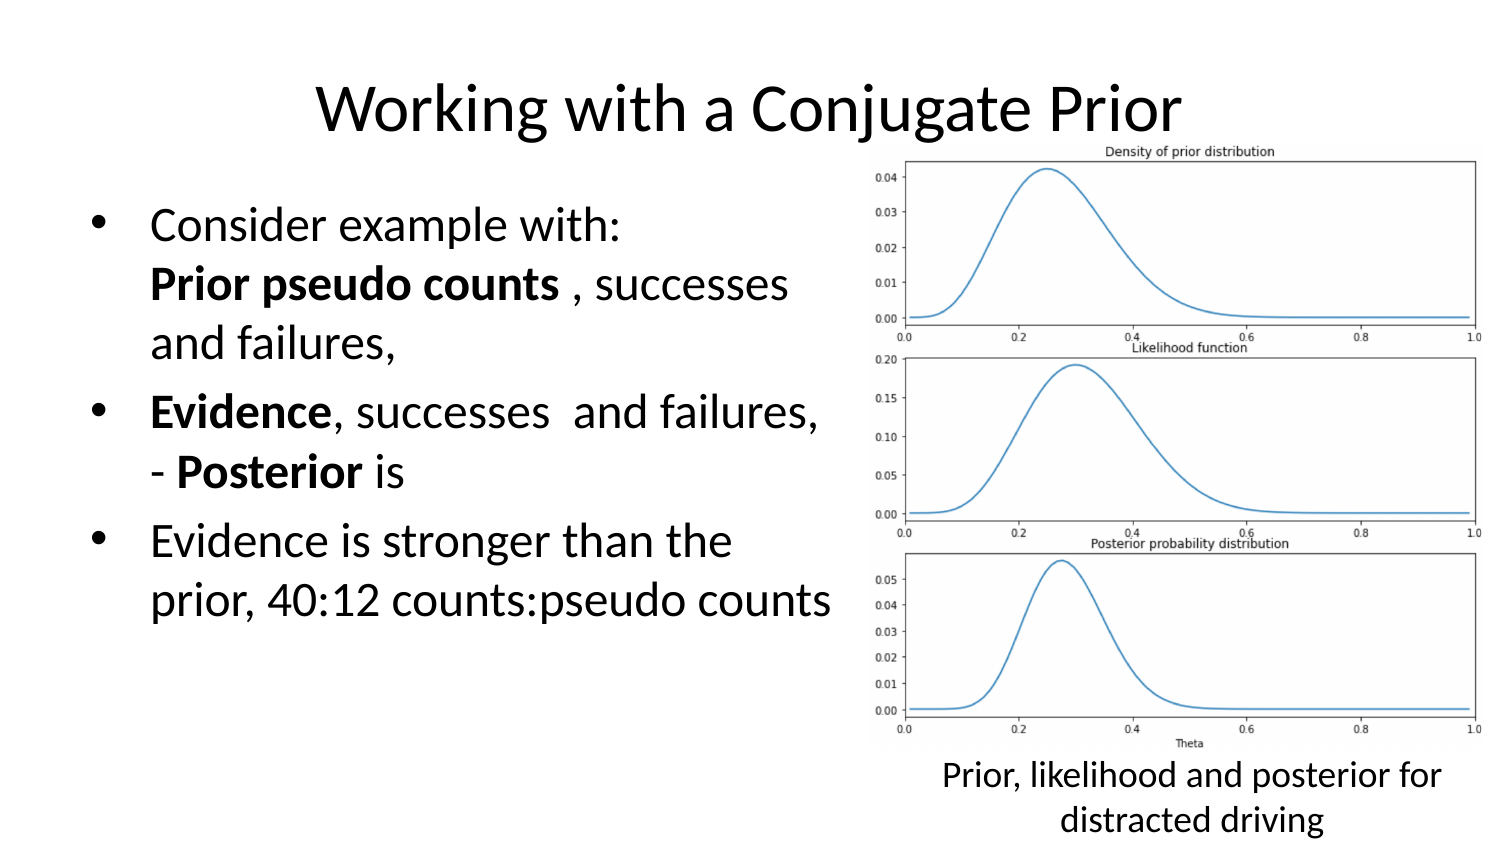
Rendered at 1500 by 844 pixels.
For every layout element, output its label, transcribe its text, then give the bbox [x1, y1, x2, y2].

text_box Prior, likelihood and posterior for distracted driving [885, 742, 1500, 838]
picture [867, 142, 1484, 751]
title Working with a Conjugate Prior [75, 33, 1425, 175]
